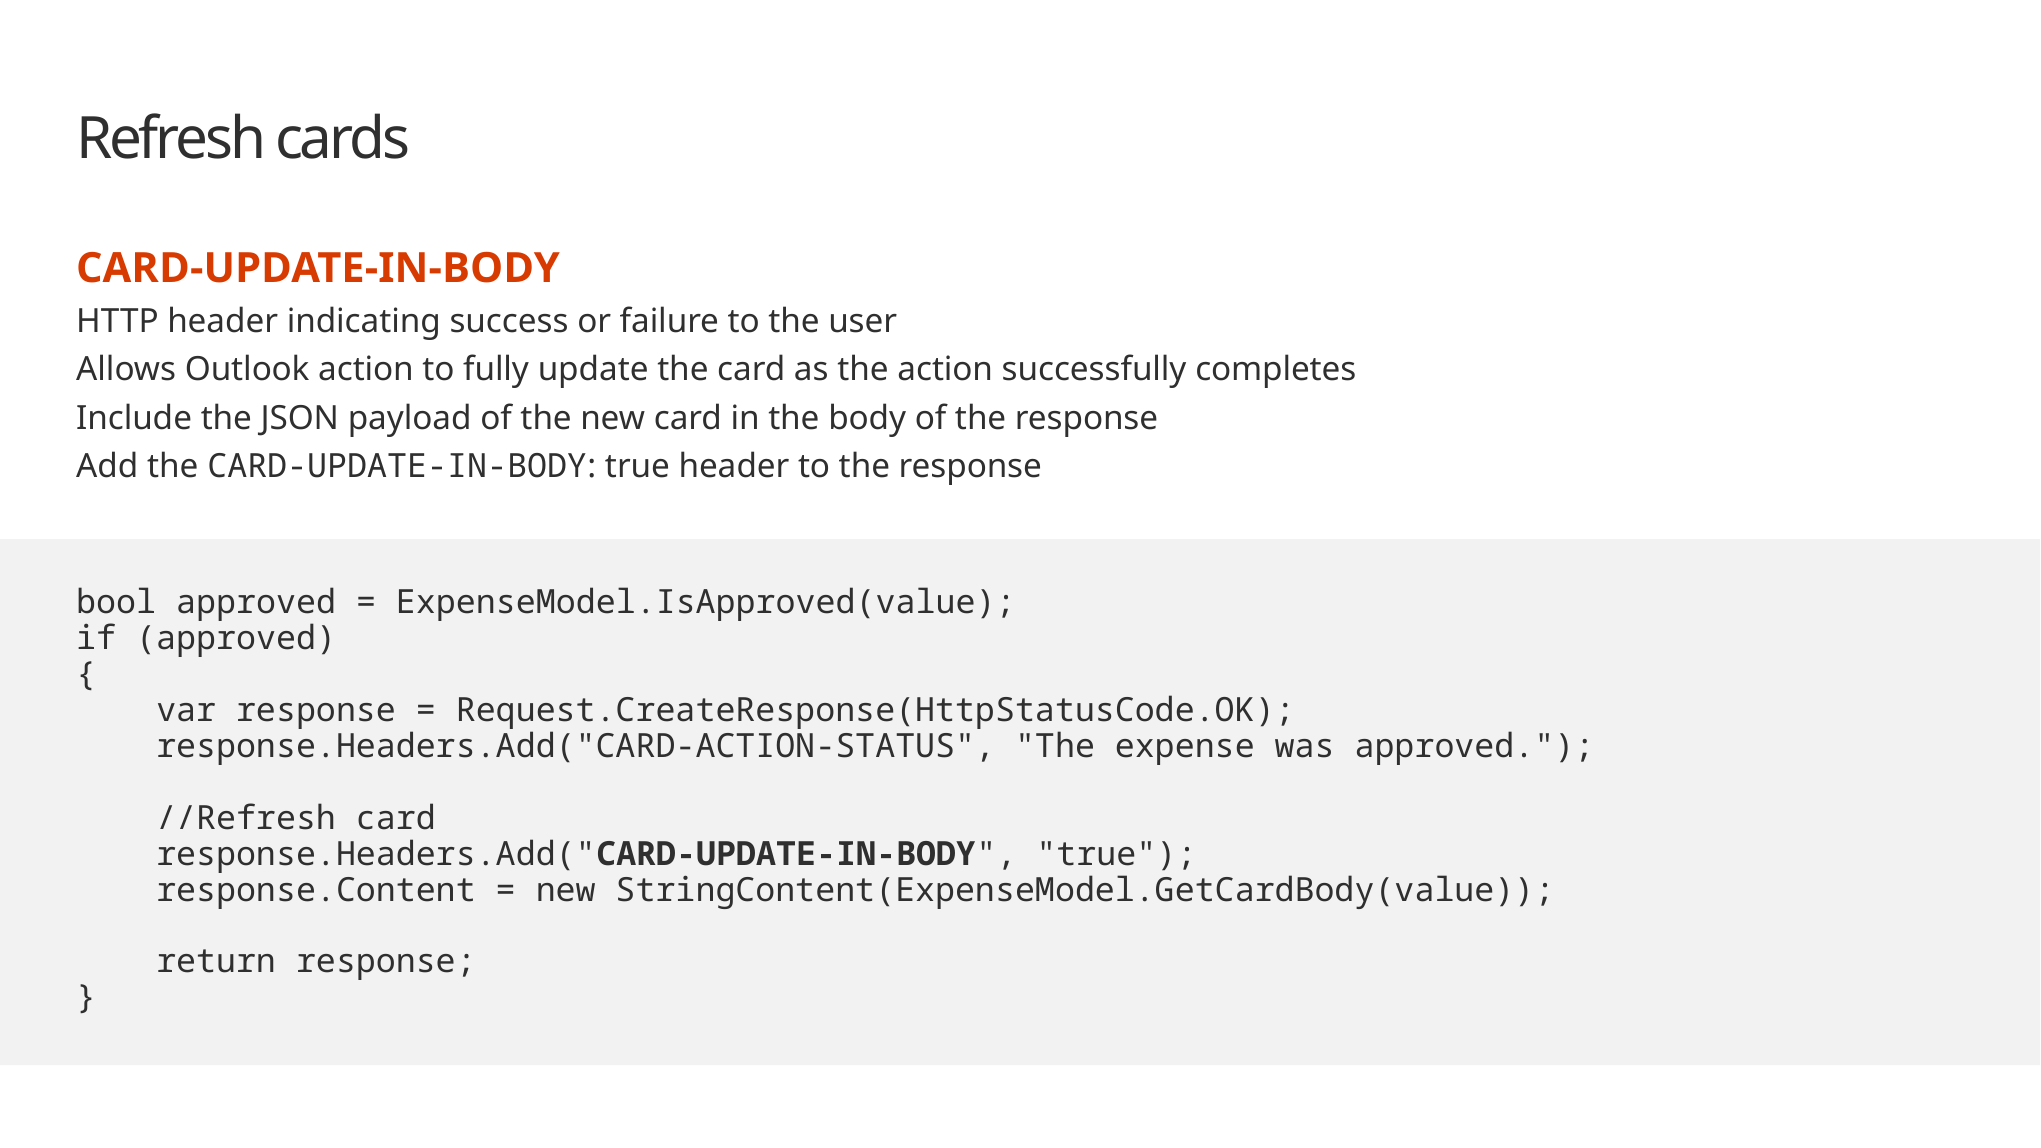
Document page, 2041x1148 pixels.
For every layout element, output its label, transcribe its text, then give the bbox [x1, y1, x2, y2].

text_box bool approved = ExpenseModel.IsApproved(value); if (approved) { var response = Request.CreateResponse(HttpStatusCode.OK); response.Headers.Add("CARD-ACTION-STATUS", "The expense was approved."); //Refresh card response.Headers.Add("CARD-UPDATE-IN-BODY", "true"); response.Content = new StringContent(ExpenseModel.GetCardBody(value)); return response; } [76, 585, 1969, 1017]
text_box [0, 538, 2041, 1066]
title Refresh cards [76, 103, 1969, 172]
text_box CARD-UPDATE-IN-BODY HTTP header indicating success or failure to the user Allows Outlook action to fully update the card as the action successfully completes Include the JSON payload of the new card in the body of the response Add the CARD-UPDATE-IN-BODY: true header to the response [76, 246, 1969, 485]
